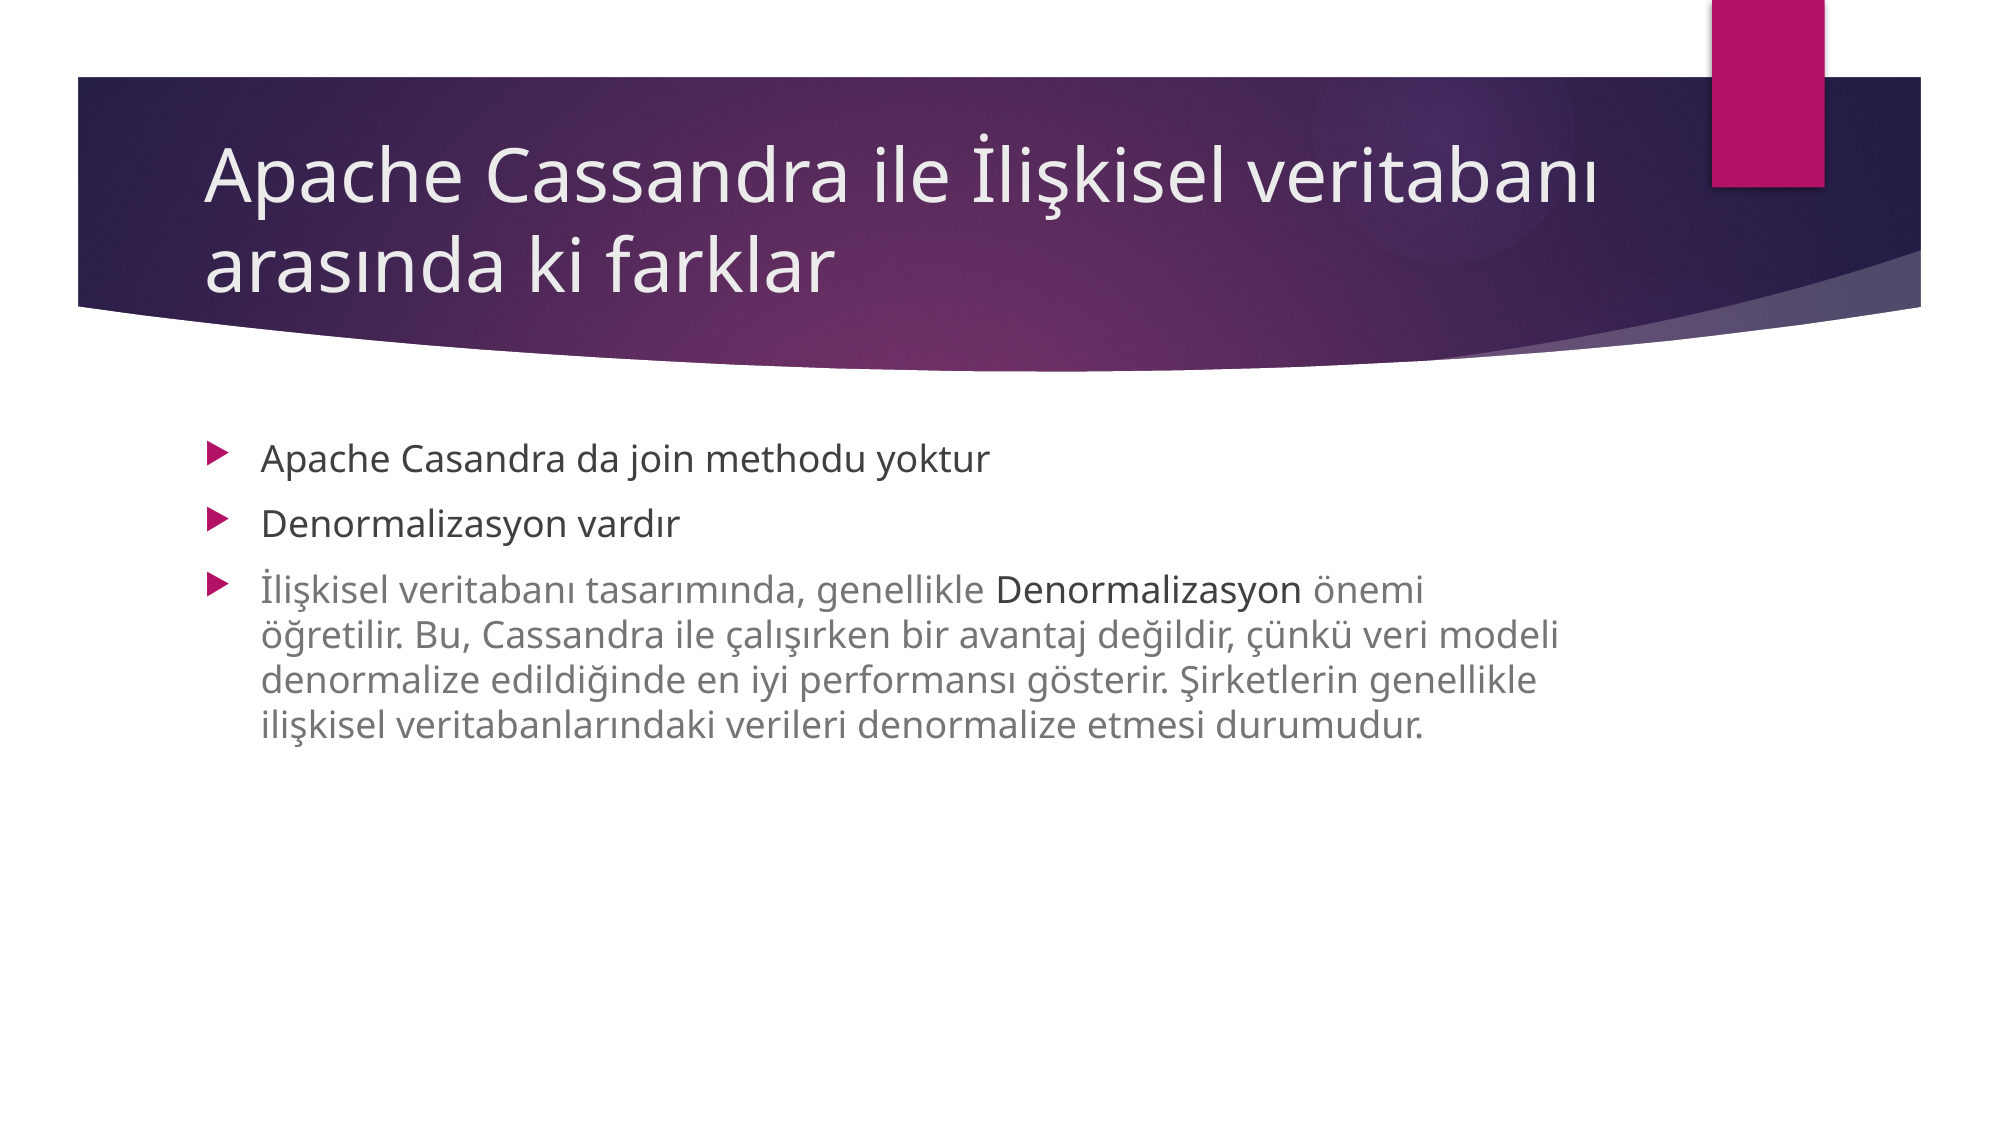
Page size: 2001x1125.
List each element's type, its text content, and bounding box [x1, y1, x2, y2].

list Apache Casandra da join methodu yoktur Denormalizasyon vardır İlişkisel veritabanı tasarımında, genellikle Denormalizasyon önemi öğretilir. Bu, Cassandra ile çalışırken bir avantaj değildir, çünkü veri modeli denormalize edildiğinde en iyi performansı gösterir. Şirketlerin genellikle ilişkisel veritabanlarındaki verileri denormalize etmesi durumudur. [189, 427, 1638, 988]
title Apache Cassandra ile İlişkisel veritabanı arasında ki farklar [189, 159, 1627, 276]
